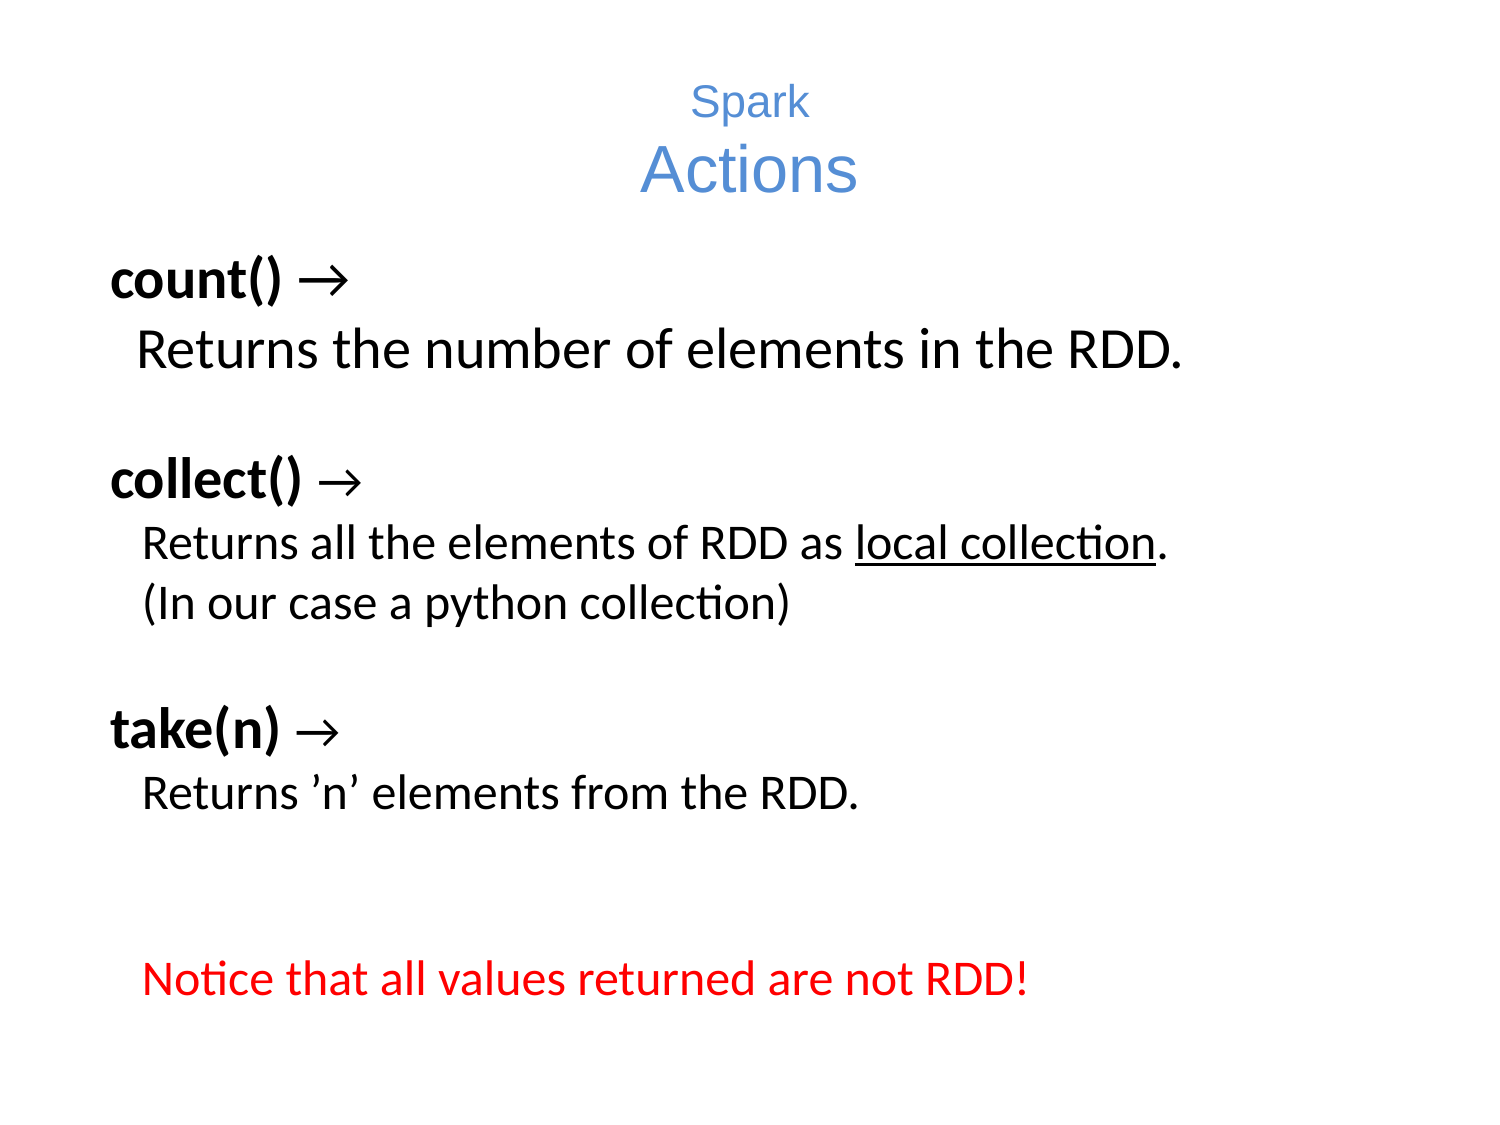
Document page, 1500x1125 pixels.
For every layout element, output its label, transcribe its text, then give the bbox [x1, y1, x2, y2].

title Spark Actions [75, 45, 1425, 233]
text_box count() → Returns the number of elements in the RDD. collect() → Returns all the elements of RDD as local collection. (In our case a python collection) take(n) → Returns ’n’ elements from the RDD. [82, 232, 1201, 948]
text_box Notice that all values returned are not RDD! [127, 938, 1046, 1014]
